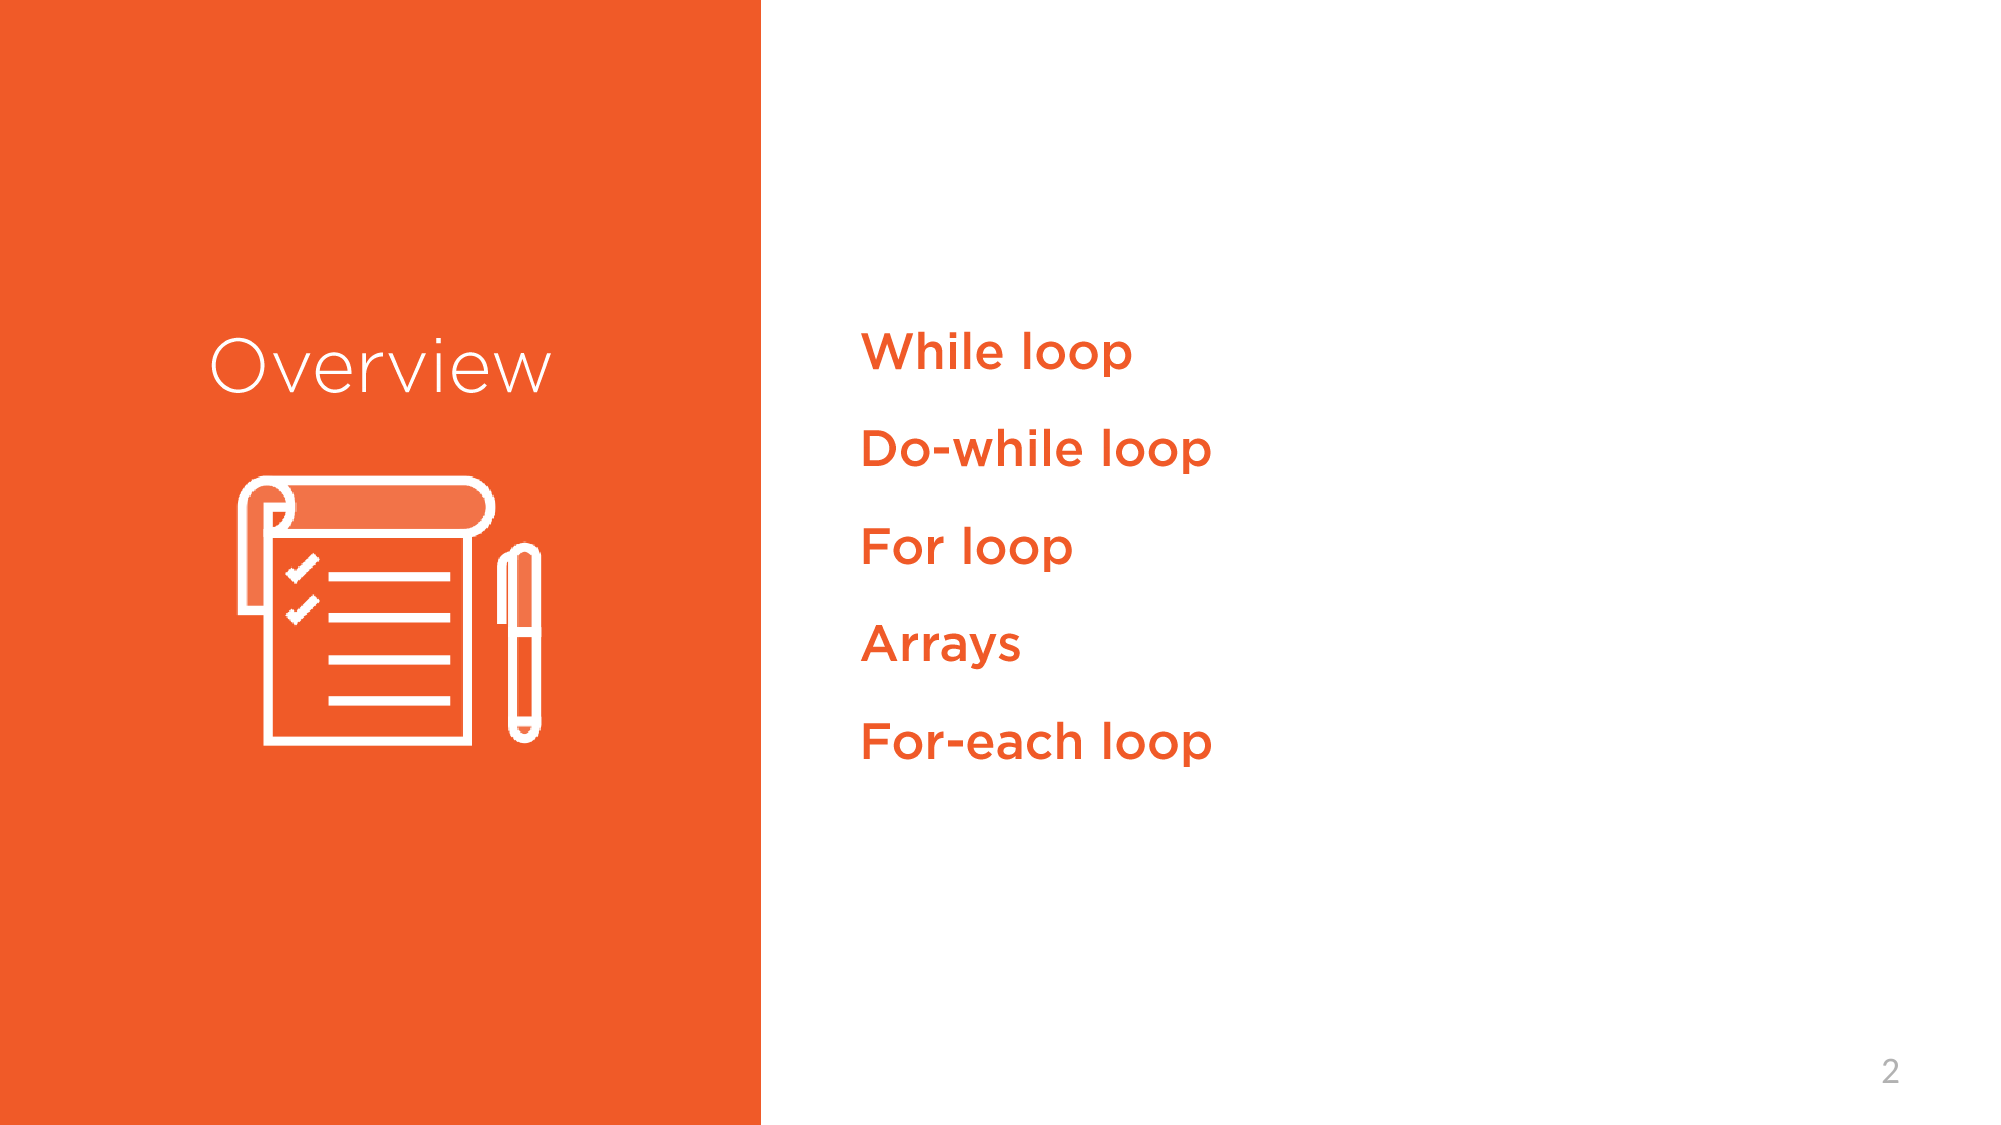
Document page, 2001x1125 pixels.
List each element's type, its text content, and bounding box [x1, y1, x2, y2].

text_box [859, 709, 1241, 771]
slide_number 2 [1440, 1046, 1900, 1103]
picture [859, 514, 1101, 576]
picture [0, 0, 761, 1125]
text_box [859, 417, 1239, 478]
picture [859, 319, 1161, 381]
picture [859, 612, 1049, 674]
